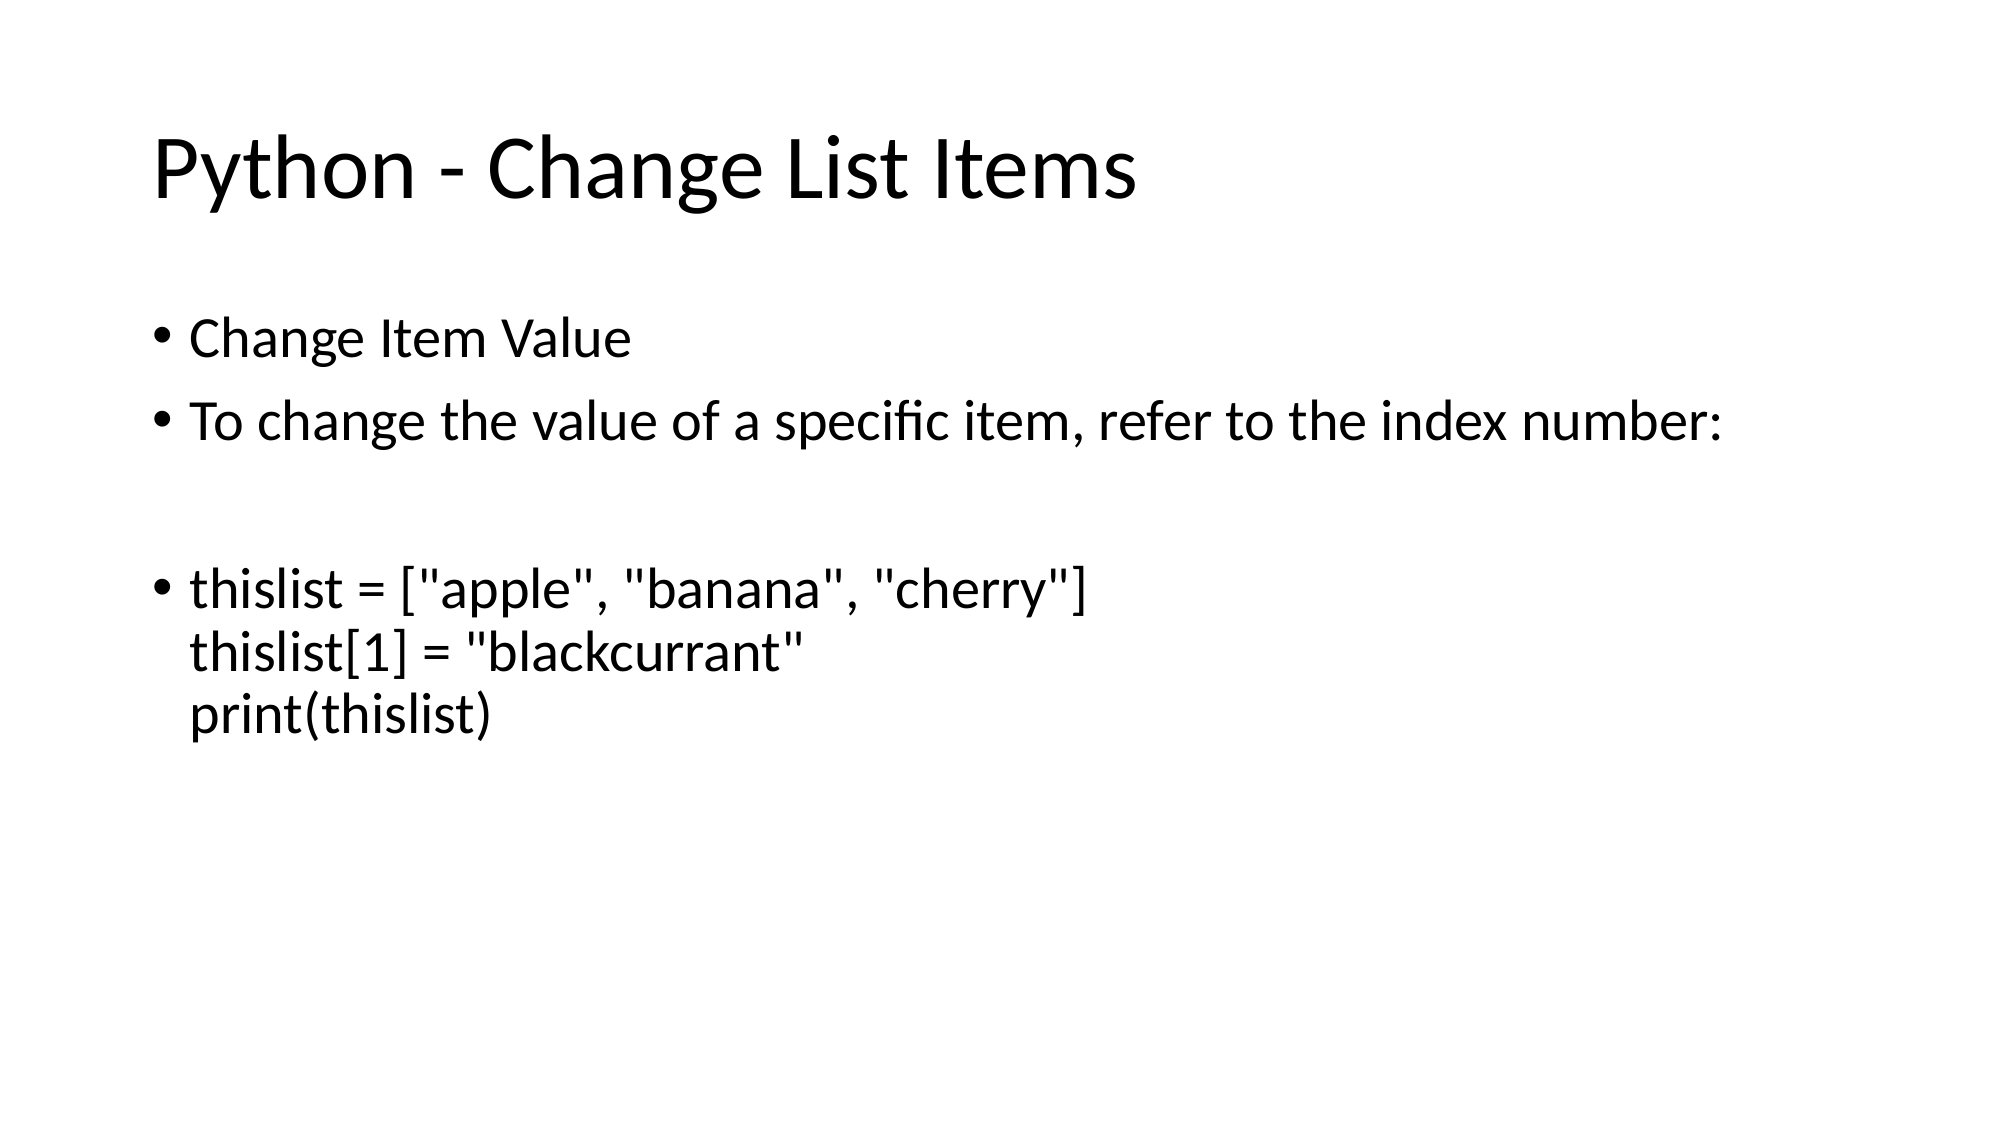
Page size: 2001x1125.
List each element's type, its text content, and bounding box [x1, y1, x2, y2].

title Python - Change List Items [137, 59, 1863, 278]
list Change Item Value To change the value of a specific item, refer to the index number: thislist = ["apple", "banana", "cherry"] thislist[1] = "blackcurrant" print(thislist) [137, 299, 1863, 1014]
